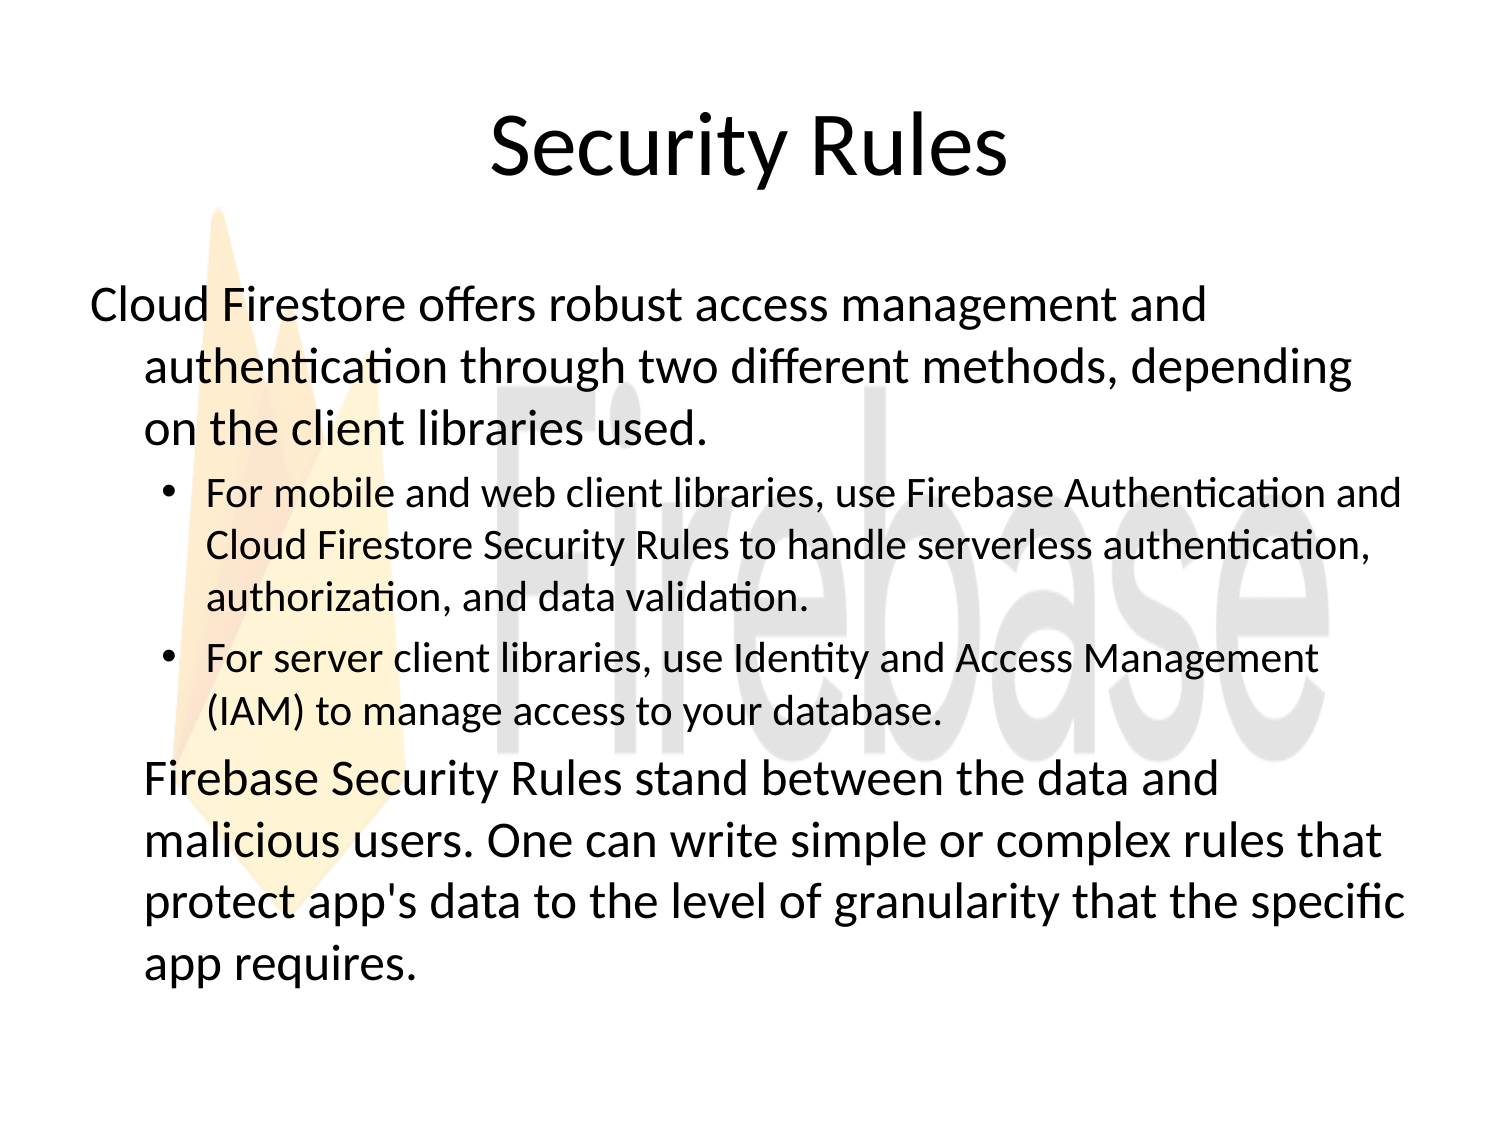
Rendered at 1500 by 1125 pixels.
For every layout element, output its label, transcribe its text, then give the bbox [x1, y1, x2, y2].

title Security Rules [75, 45, 1425, 233]
list Cloud Firestore offers robust access management and authentication through two different methods, depending on the client libraries used. For mobile and web client libraries, use Firebase Authentication and Cloud Firestore Security Rules to handle serverless authentication, authorization, and data validation. For server client libraries, use Identity and Access Management (IAM) to manage access to your database. Firebase Security Rules stand between the data and malicious users. One can write simple or complex rules that protect app's data to the level of granularity that the specific app requires. [75, 262, 1425, 1005]
